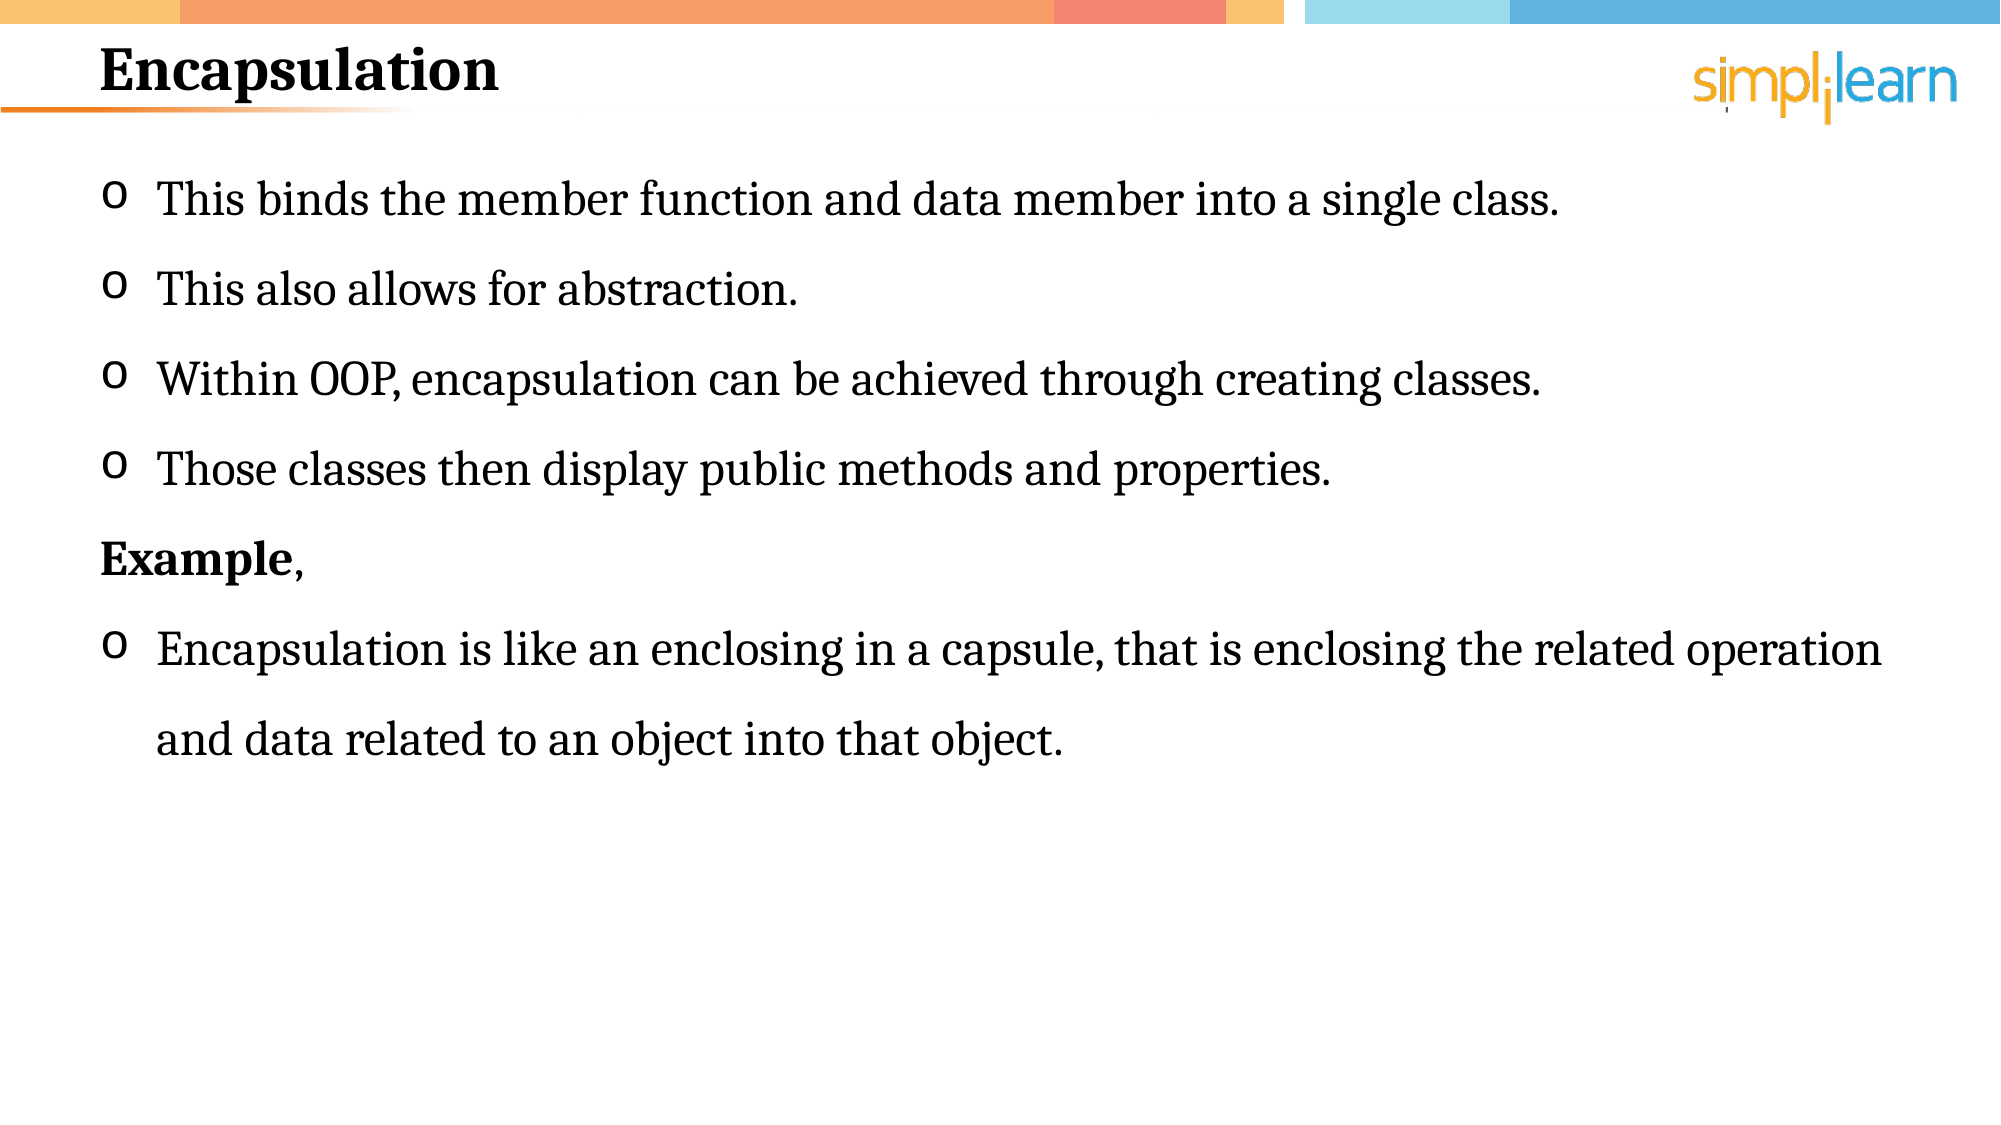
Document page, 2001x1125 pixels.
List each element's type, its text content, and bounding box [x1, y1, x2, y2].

title Encapsulation [99, 27, 1900, 104]
list This binds the member function and data member into a single class. This also allows for abstraction. Within OOP, encapsulation can be achieved through creating classes. Those classes then display public methods and properties. Example, Encapsulation is like an enclosing in a capsule, that is enclosing the related operation and data related to an object into that object. [99, 135, 1900, 760]
picture [0, 47, 1959, 130]
